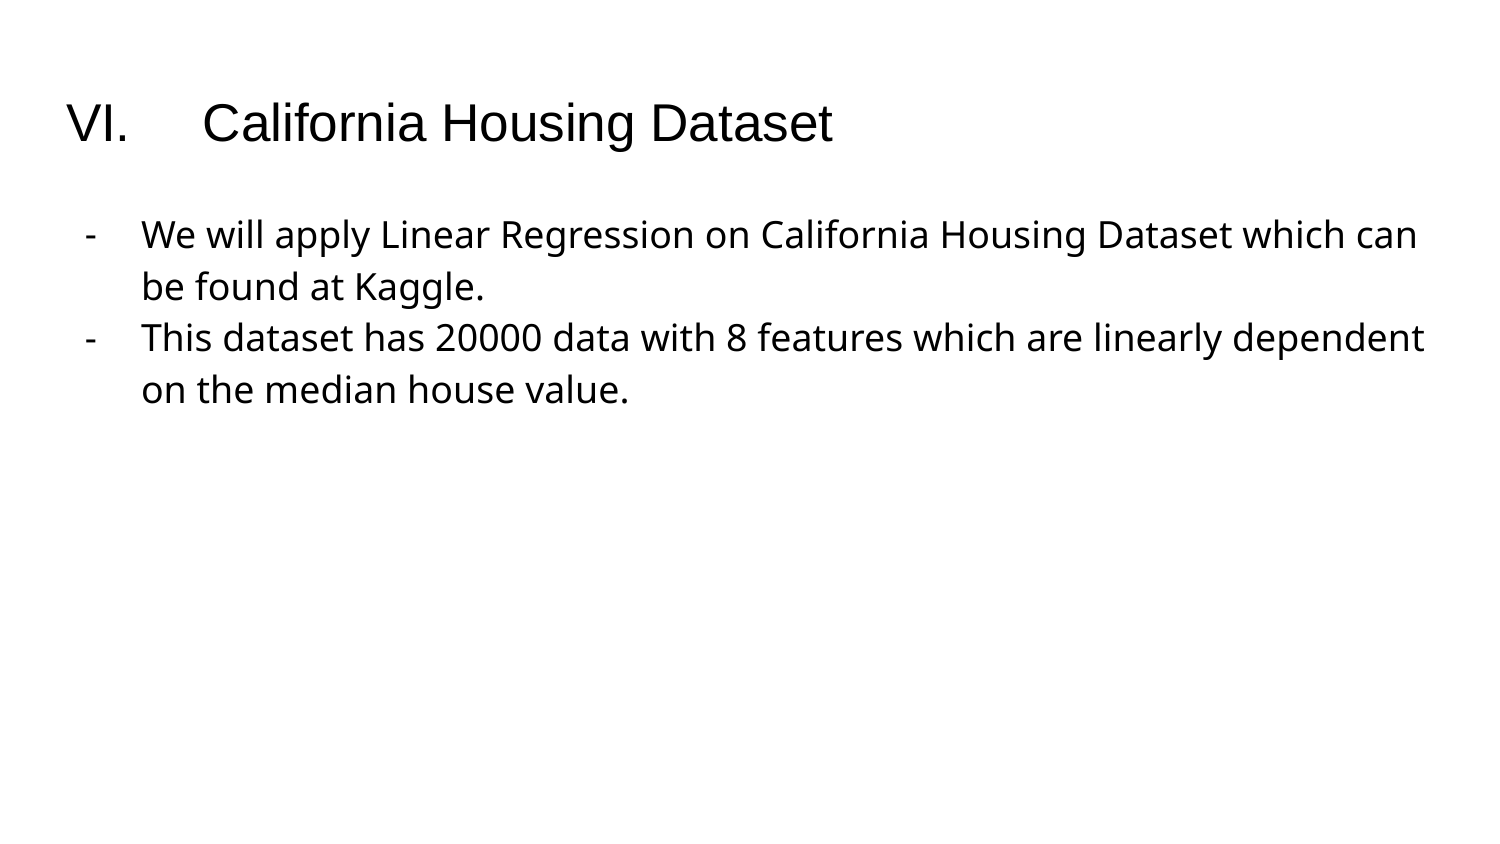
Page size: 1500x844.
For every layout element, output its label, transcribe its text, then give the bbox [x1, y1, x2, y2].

list We will apply Linear Regression on California Housing Dataset which can be found at Kaggle. This dataset has 20000 data with 8 features which are linearly dependent on the median house value. [51, 189, 1449, 750]
title VI. California Housing Dataset [51, 72, 1449, 167]
